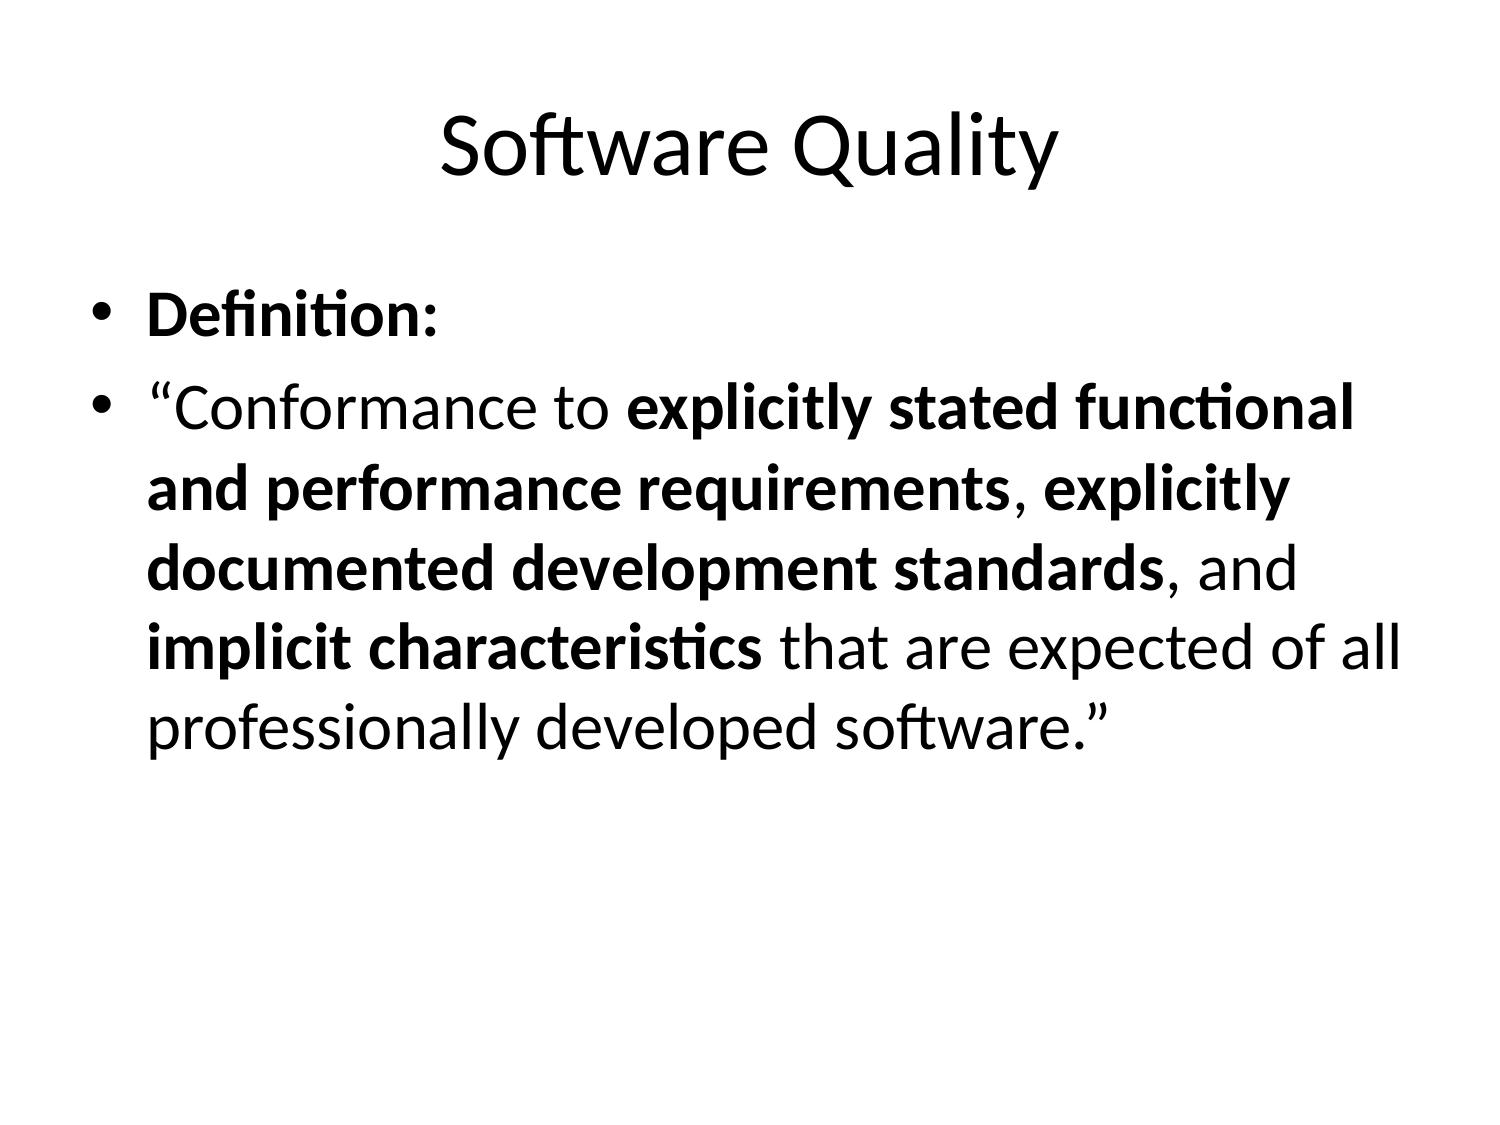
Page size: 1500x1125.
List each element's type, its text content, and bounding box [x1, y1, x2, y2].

list Definition: “Conformance to explicitly stated functional and performance requirements, explicitly documented development standards, and implicit characteristics that are expected of all professionally developed software.” [75, 262, 1425, 1005]
title Software Quality [75, 45, 1425, 233]
